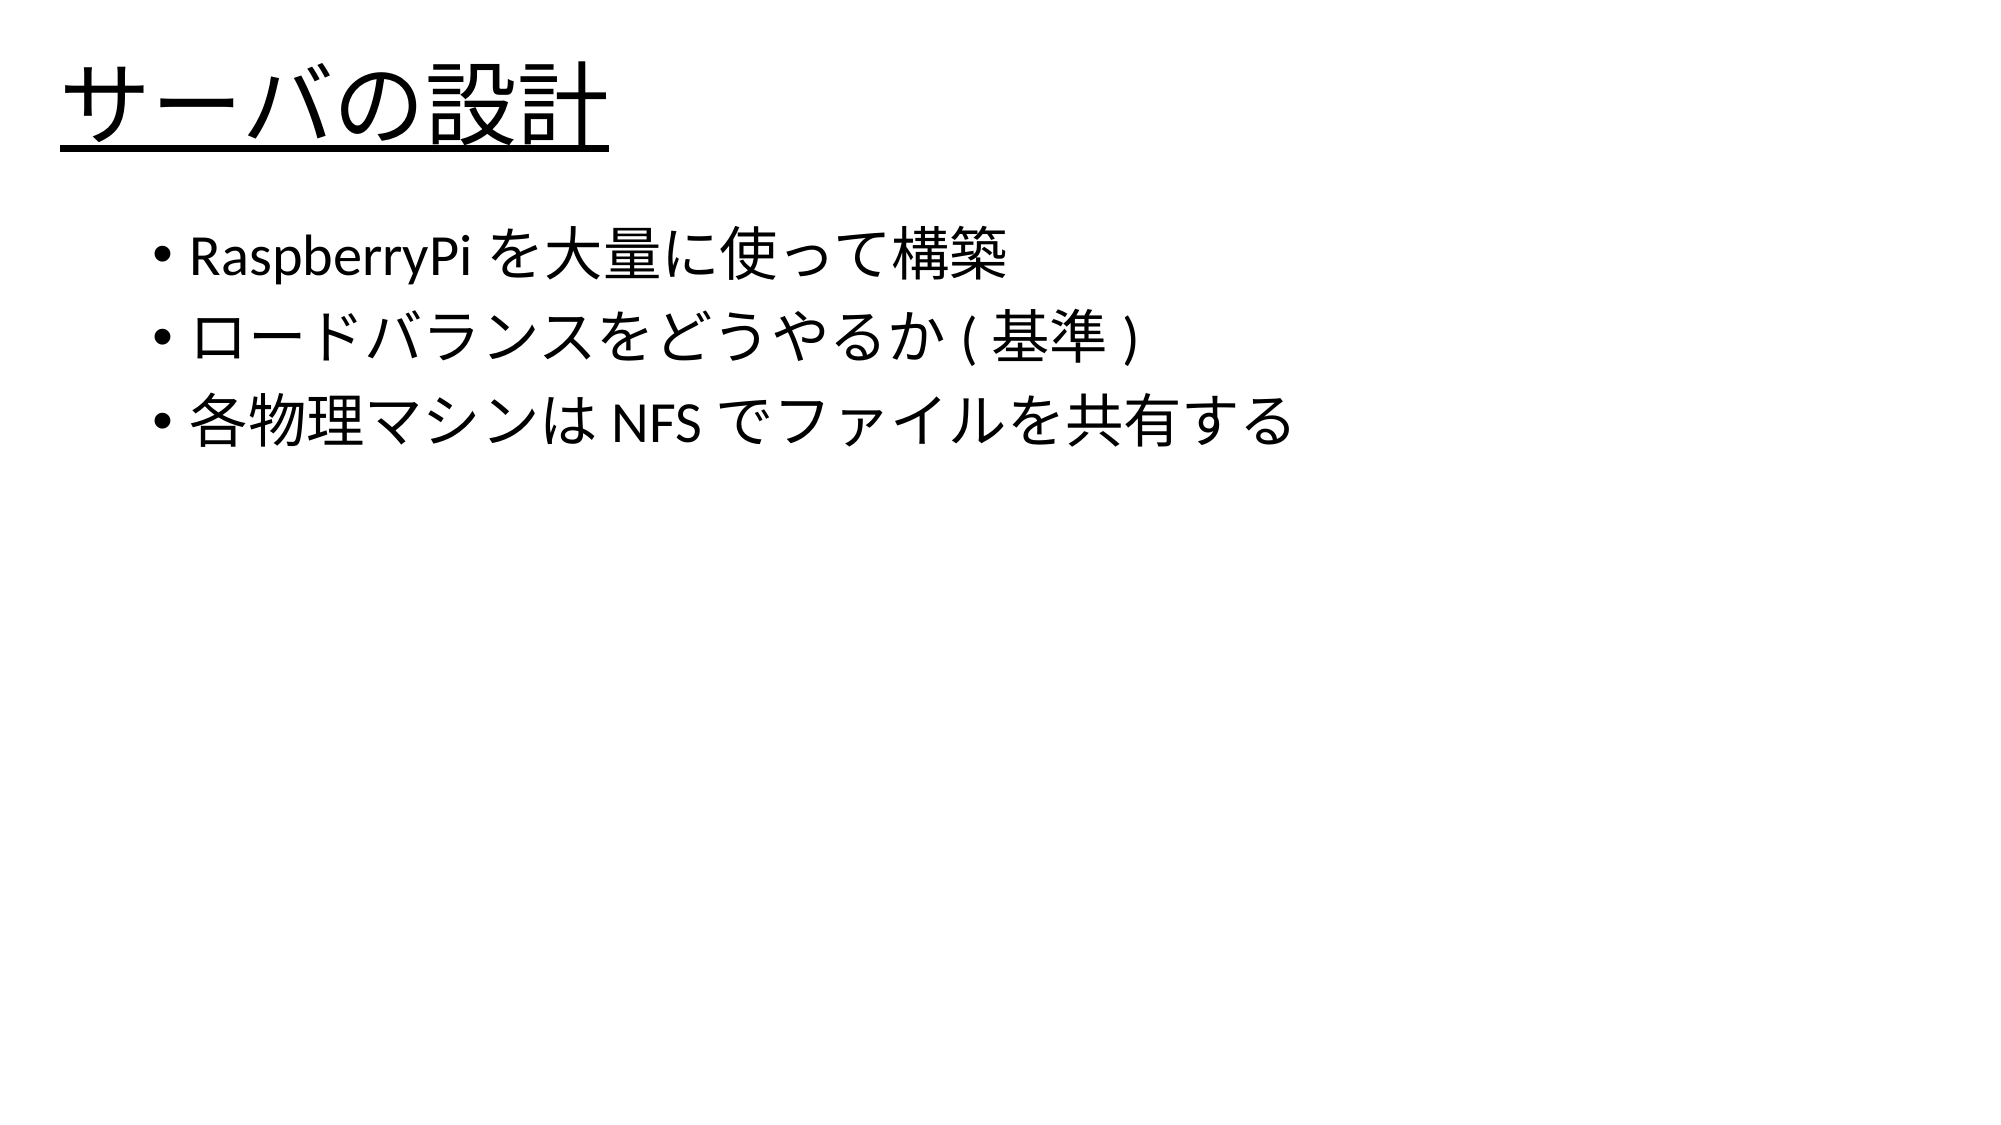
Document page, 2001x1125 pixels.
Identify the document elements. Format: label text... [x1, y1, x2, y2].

title サーバの設計 [44, 38, 1770, 180]
list RaspberryPiを大量に使って構築 ロードバランスをどうやるか(基準) 各物理マシンはNFSでファイルを共有する [137, 217, 1863, 1043]
